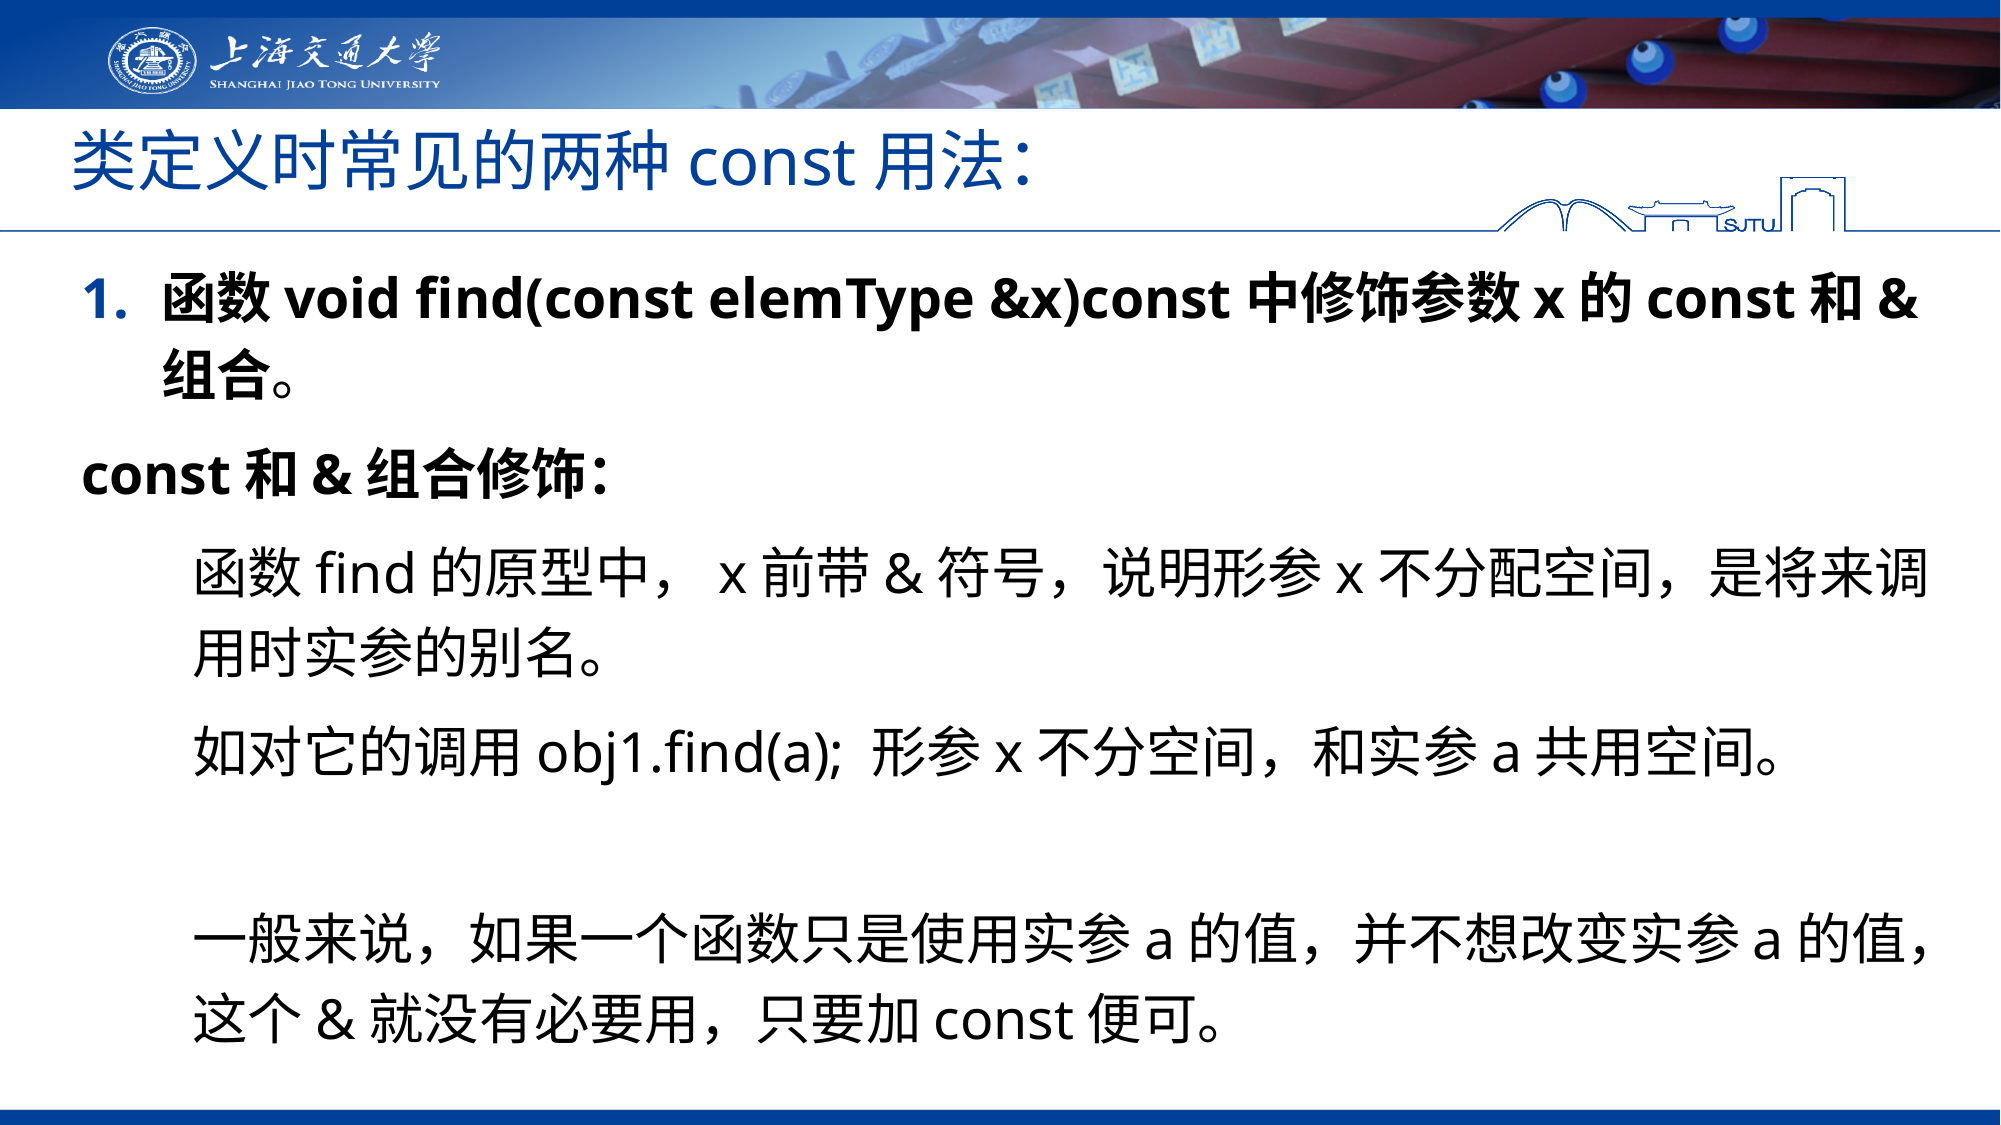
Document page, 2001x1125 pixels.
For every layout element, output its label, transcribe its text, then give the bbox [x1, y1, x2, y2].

picture [0, 0, 2001, 109]
title 类定义时常见的两种const用法： [55, 117, 1887, 212]
list 函数void find(const elemType &x)const中修饰参数x的const和&组合。 const和&组合修饰： 函数find的原型中，x前带&符号，说明形参x不分配空间，是将来调用时实参的别名。 如对它的调用obj1.find(a); 形参x不分空间，和实参a共用空间。 一般来说，如果一个函数只是使用实参a的值，并不想改变实参a的值，这个&就没有必要用，只要加const便可。 [66, 245, 1947, 1067]
